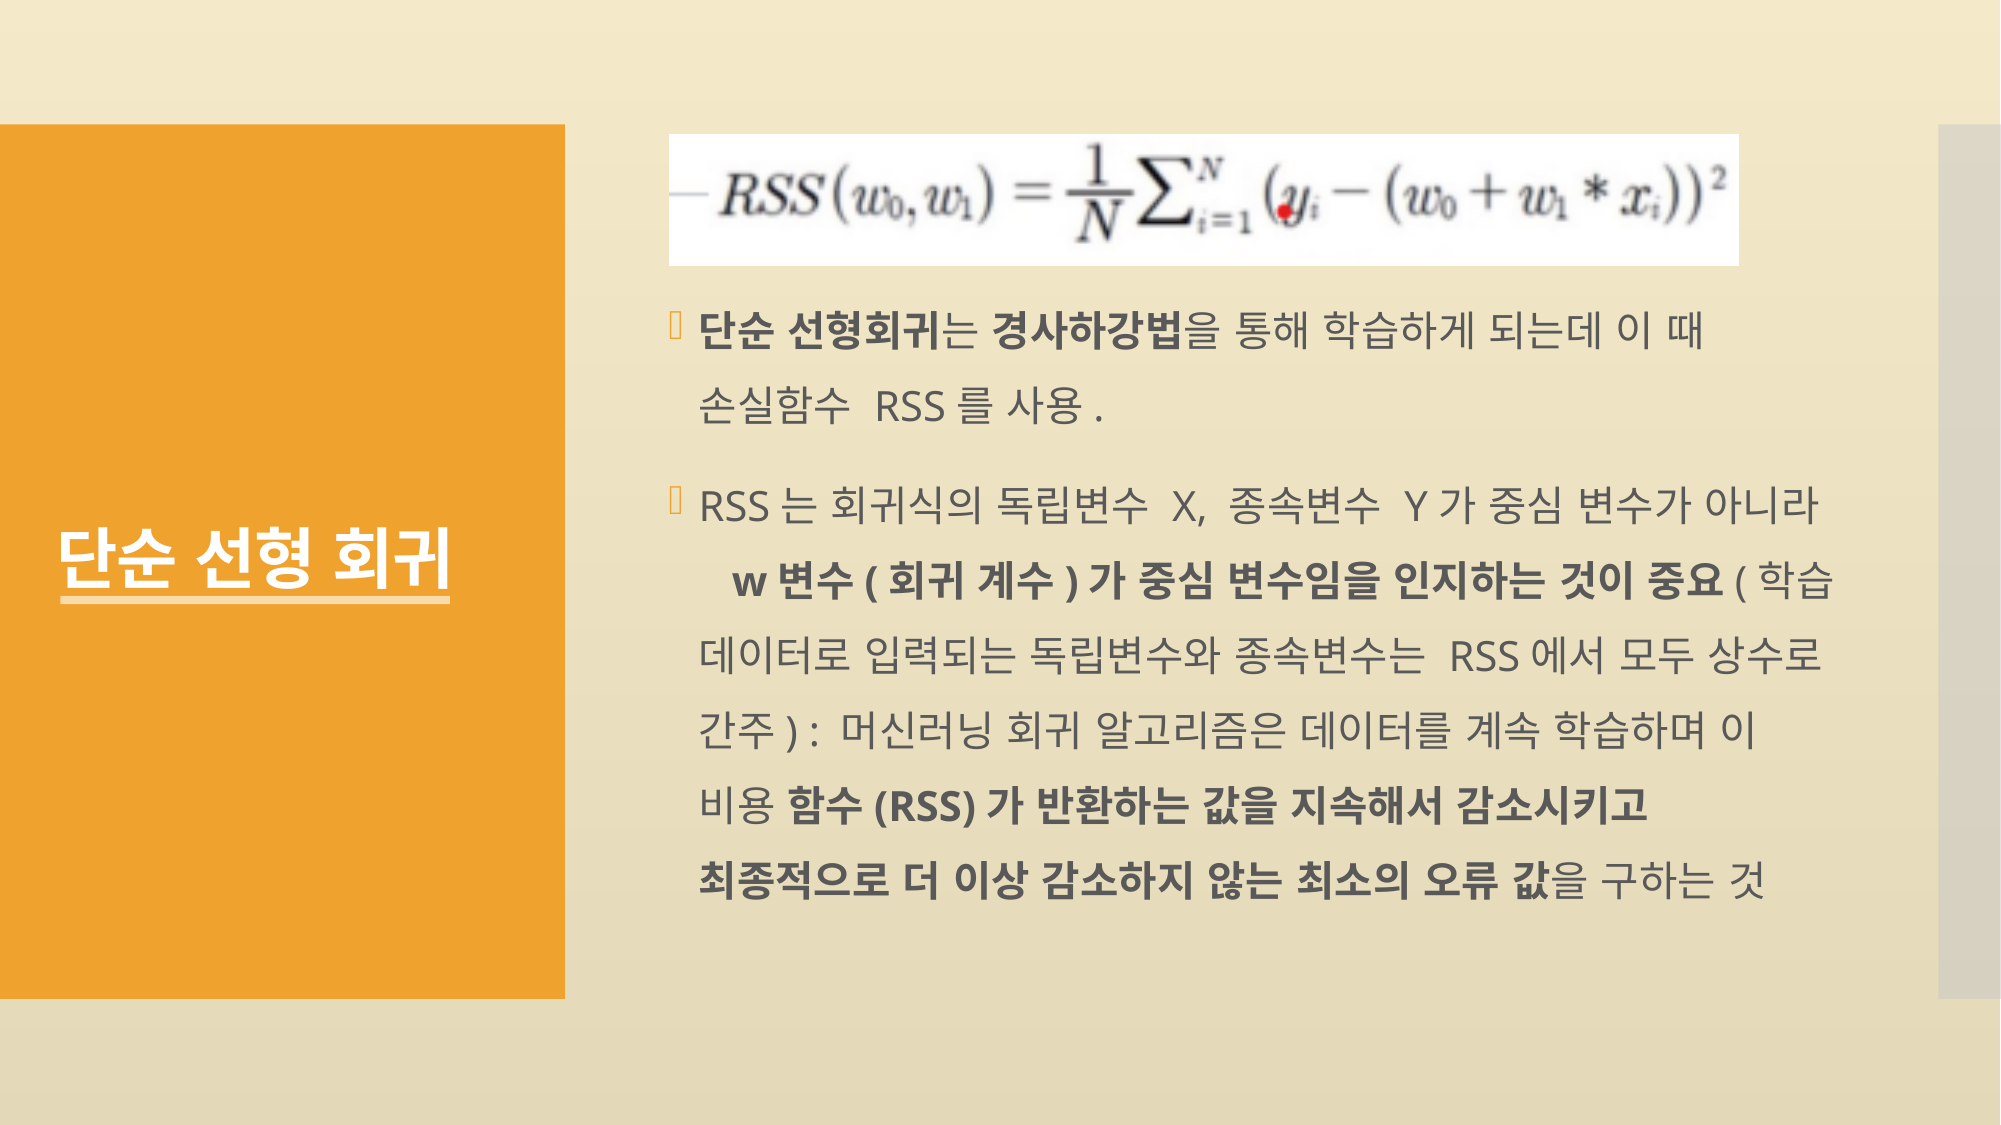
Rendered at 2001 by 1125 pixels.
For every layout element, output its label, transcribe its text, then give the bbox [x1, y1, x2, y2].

title 단순 선형 회귀 [41, 184, 525, 940]
picture [669, 134, 1740, 266]
list 단순 선형회귀는 경사하강법을 통해 학습하게 되는데 이 때 손실함수 RSS를 사용. RSS는 회귀식의 독립변수 X, 종속변수 Y가 중심 변수가 아니라 w변수(회귀 계수)가 중심 변수임을 인지하는 것이 중요(학습 데이터로 입력되는 독립변수와 종속변수는 RSS에서 모두 상수로 간주) : 머신러닝 회귀 알고리즘은 데이터를 계속 학습하며 이 비용 함수(RSS)가 반환하는 값을 지속해서 감소시키고 최종적으로 더 이상 감소하지 않는 최소의 오류 값을 구하는 것 [653, 171, 1854, 1012]
